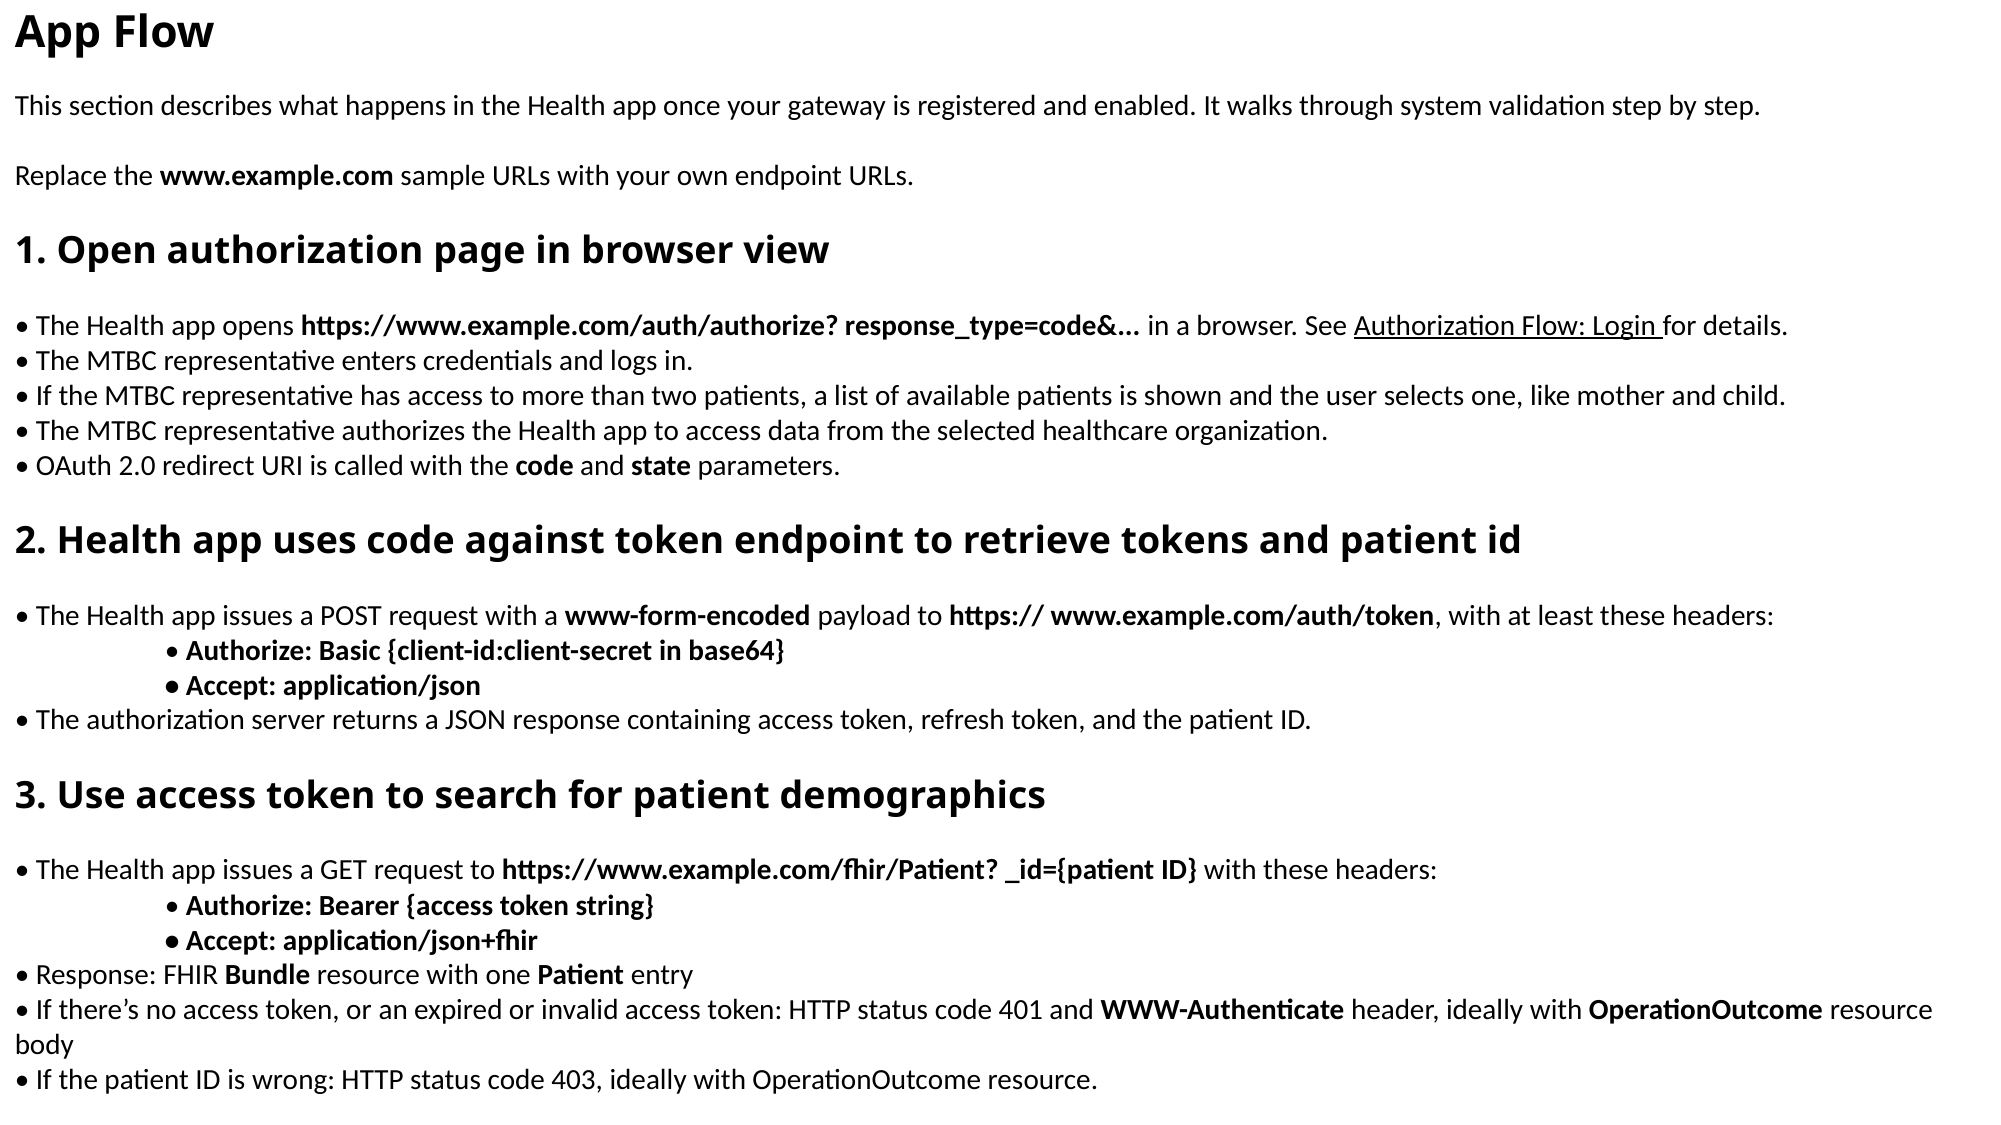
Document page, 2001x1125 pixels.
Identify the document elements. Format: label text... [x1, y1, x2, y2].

text_box This section describes what happens in the Health app once your gateway is registered and enabled. It walks through system validation step by step. Replace the www.example.com sample URLs with your own endpoint URLs. 1. Open authorization page in browser view • The Health app opens https://www.example.com/auth/authorize? response_type=code&... in a browser. See Authorization Flow: Login for details. • The MTBC representative enters credentials and logs in. • If the MTBC representative has access to more than two patients, a list of available patients is shown and the user selects one, like mother and child. • The MTBC representative authorizes the Health app to access data from the selected healthcare organization. • OAuth 2.0 redirect URI is called with the code and state parameters. 2. Health app uses code against token endpoint to retrieve tokens and patient id • The Health app issues a POST request with a www-form-encoded payload to https:// www.example.com/auth/token, with at least these headers: • Authorize: Basic {client-id:client-secret in base64} • Accept: application/json • The authorization server returns a JSON response containing access token, refresh token, and the patient ID. 3. Use access token to search for patient demographics • The Health app issues a GET request to https://www.example.com/fhir/Patient? _id={patient ID} with these headers: • Authorize: Bearer {access token string} • Accept: application/json+fhir • Response: FHIR Bundle resource with one Patient entry • If there’s no access token, or an expired or invalid access token: HTTP status code 401 and WWW-Authenticate header, ideally with OperationOutcome resource body • If the patient ID is wrong: HTTP status code 403, ideally with OperationOutcome resource. [0, 80, 2000, 1103]
text_box App Flow [0, 2, 2000, 80]
